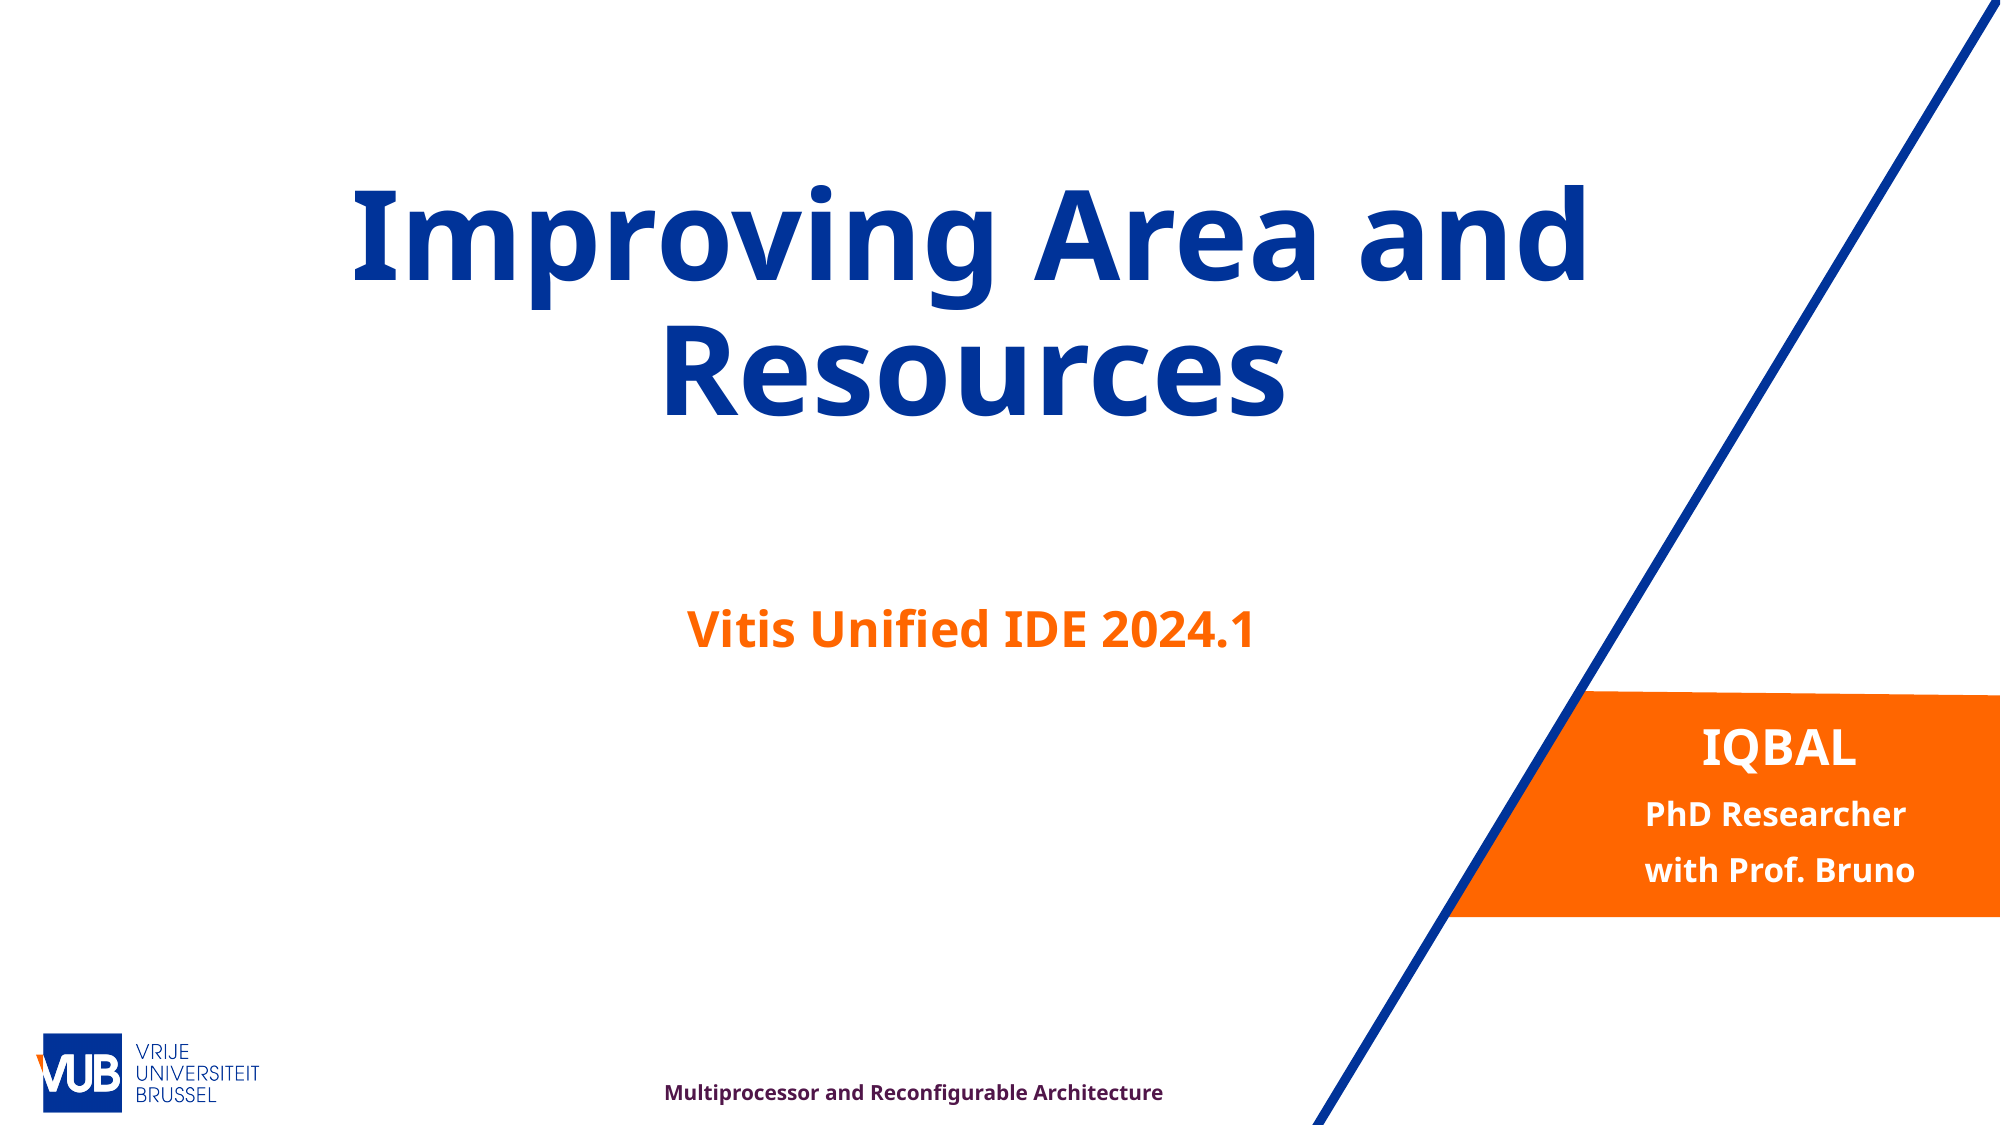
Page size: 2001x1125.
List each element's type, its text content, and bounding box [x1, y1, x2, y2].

picture [29, 1023, 266, 1123]
subtitle Vitis Unified IDE 2024.1 [378, 566, 1567, 696]
list IQBAL PhD Researcher with Prof. Bruno [1580, 695, 1981, 918]
title Improving Area and Resources [247, 154, 1699, 462]
